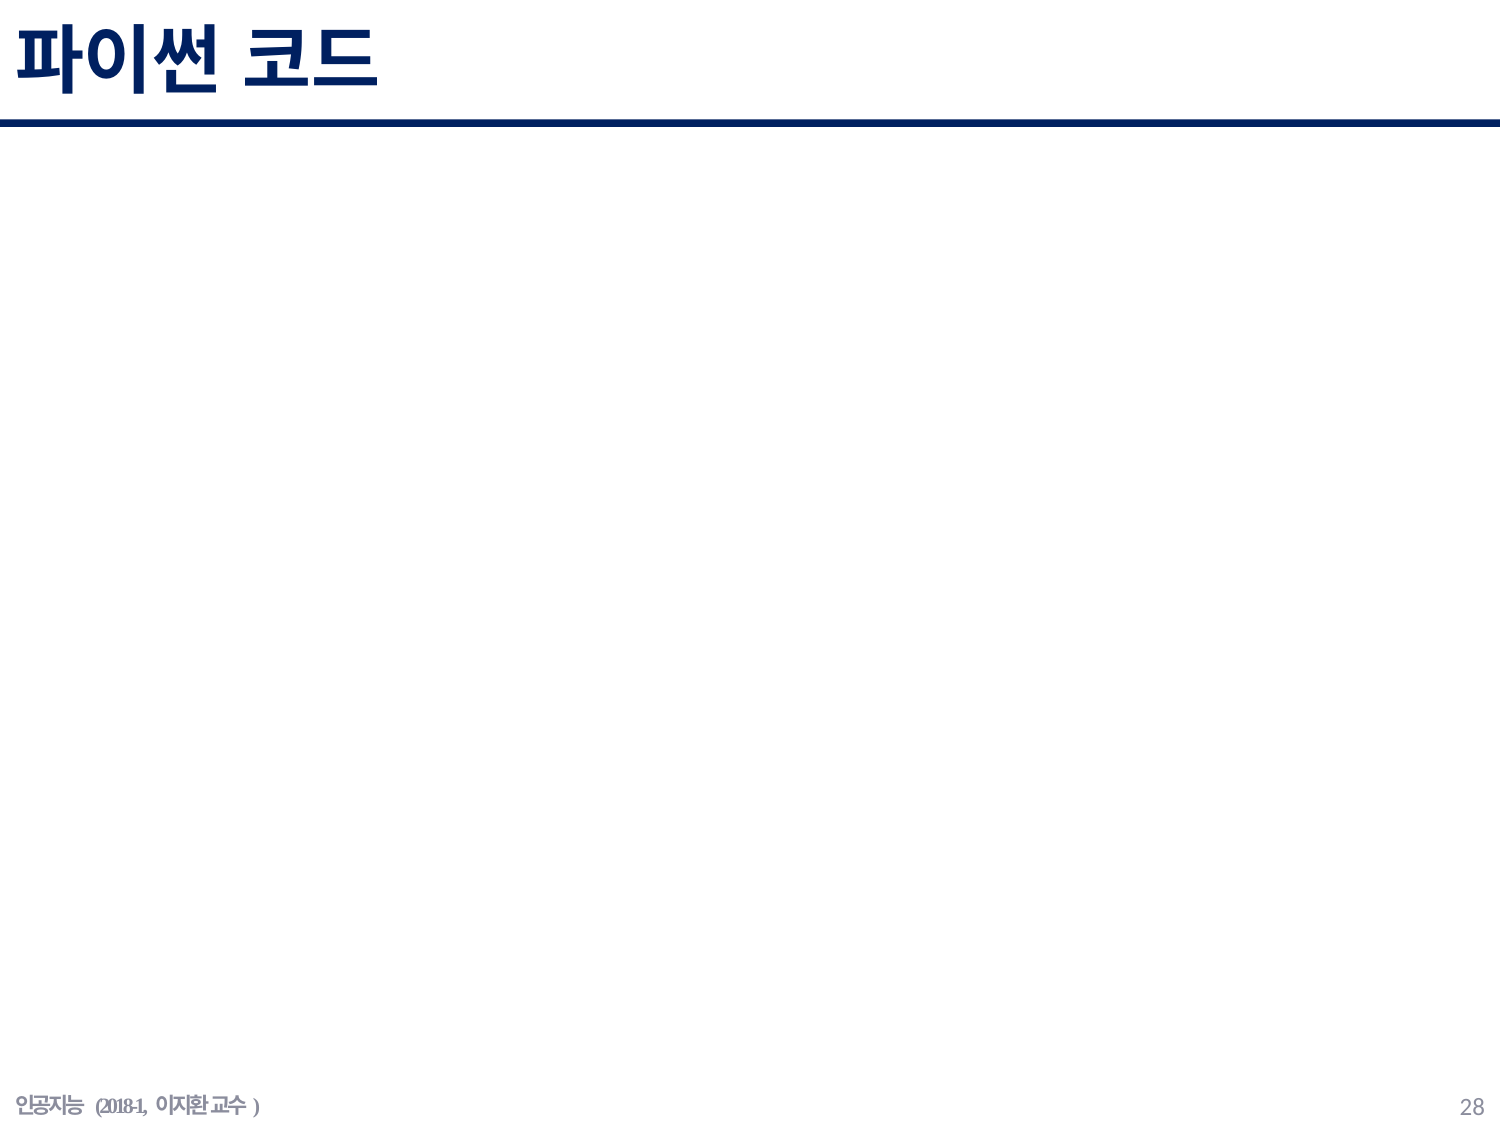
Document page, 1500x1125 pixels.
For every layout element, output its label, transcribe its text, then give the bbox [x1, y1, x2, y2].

footer 인공지능 (2018-1, 이지환 교수) [0, 1085, 507, 1125]
slide_number 27 [1162, 1085, 1500, 1125]
title 파이썬 코드 [0, 0, 1500, 127]
